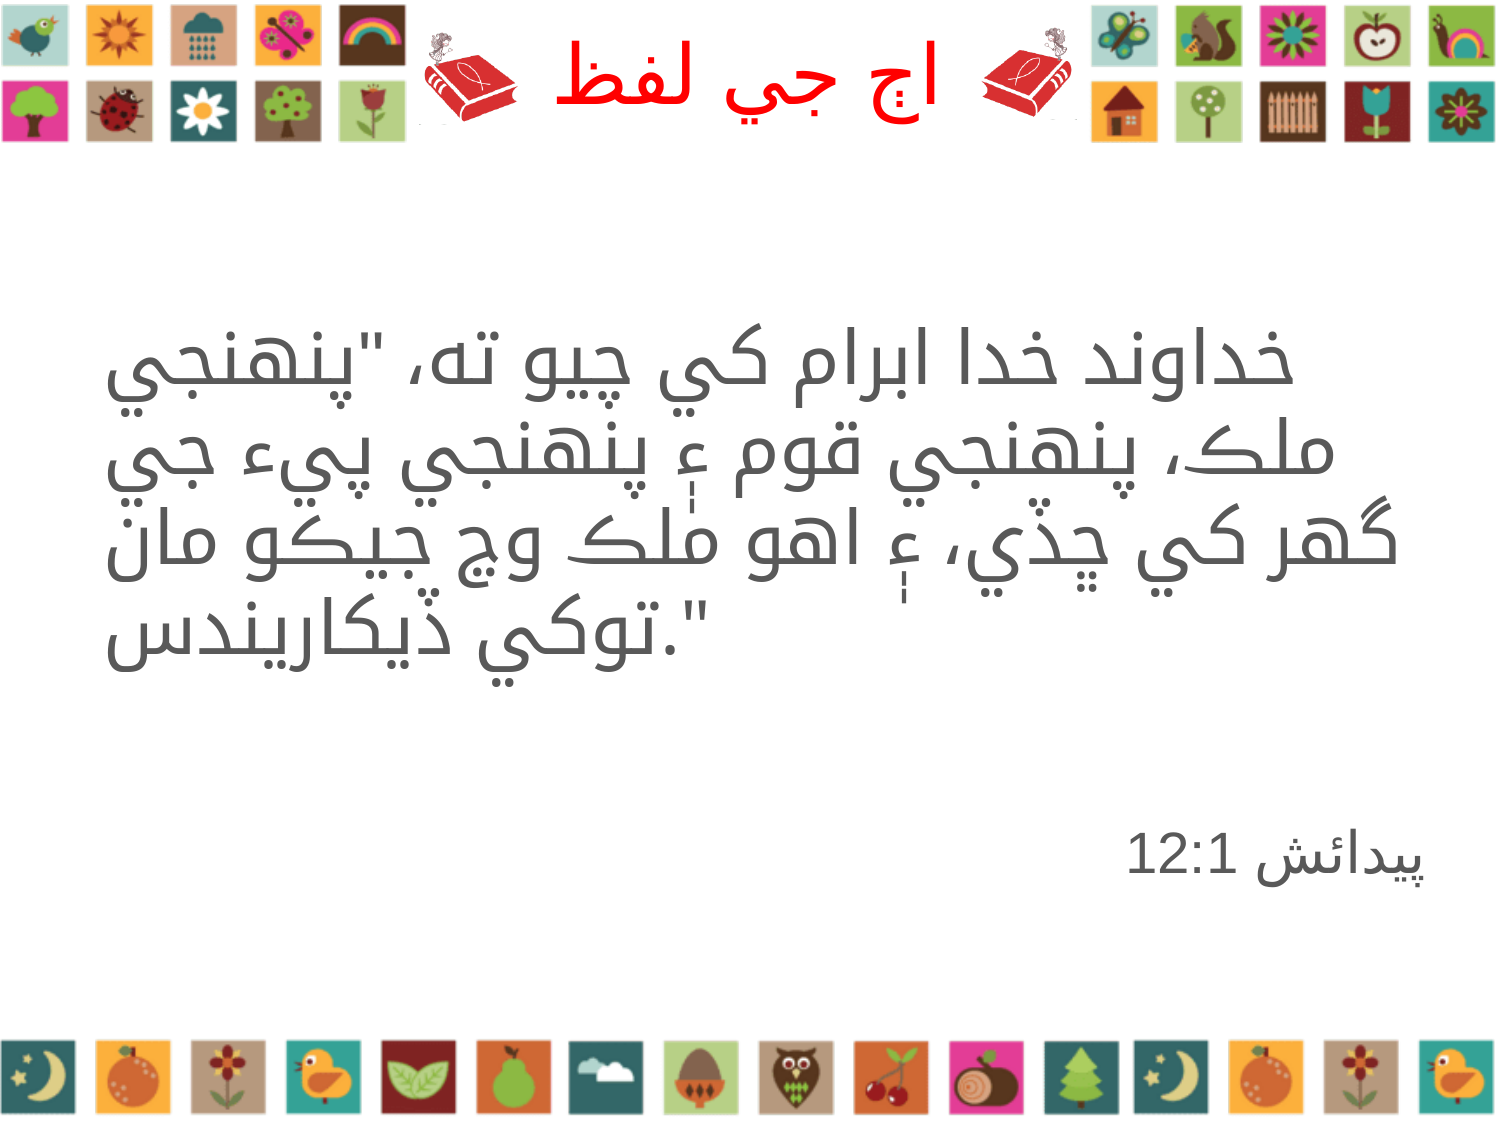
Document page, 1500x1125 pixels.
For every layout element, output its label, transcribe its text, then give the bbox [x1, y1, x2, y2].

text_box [0, 1028, 1500, 1118]
text_box اڄ جي لفظ [425, 13, 1077, 129]
text_box خداوند خدا ابرام کي چيو ته، "پنھنجي ملڪ، پنھنجي قوم ۽ پنھنجي پيء جي گھر کي ڇڏي، ۽ اھو ملڪ وڃ جيڪو مان توکي ڏيکاريندس." [88, 302, 1459, 678]
text_box پيدائش 12:1 [808, 807, 1441, 893]
picture [0, 3, 550, 150]
picture [950, 3, 1500, 150]
